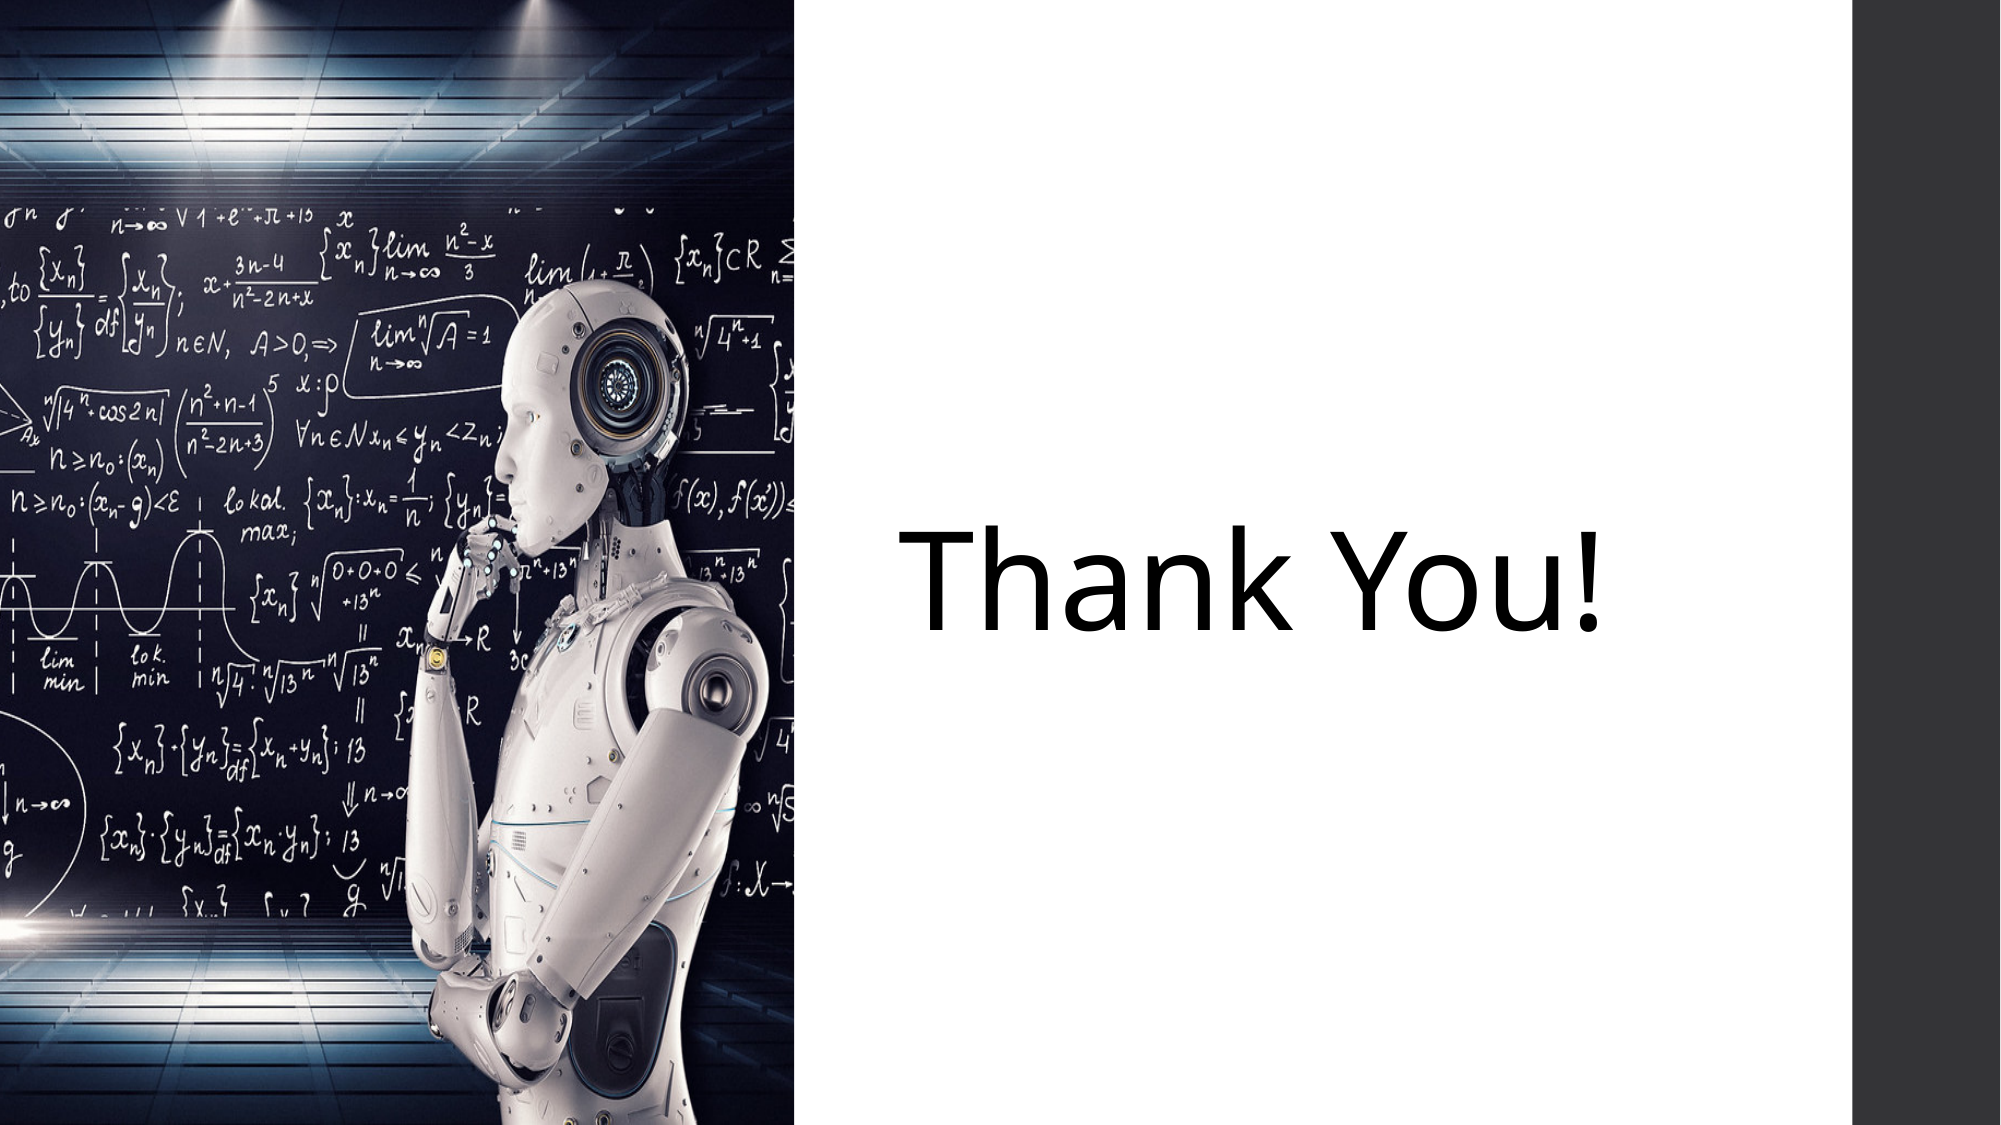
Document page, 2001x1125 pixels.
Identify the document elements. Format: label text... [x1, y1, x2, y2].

text_box Thank You! [883, 485, 1718, 666]
picture [0, 0, 795, 1125]
